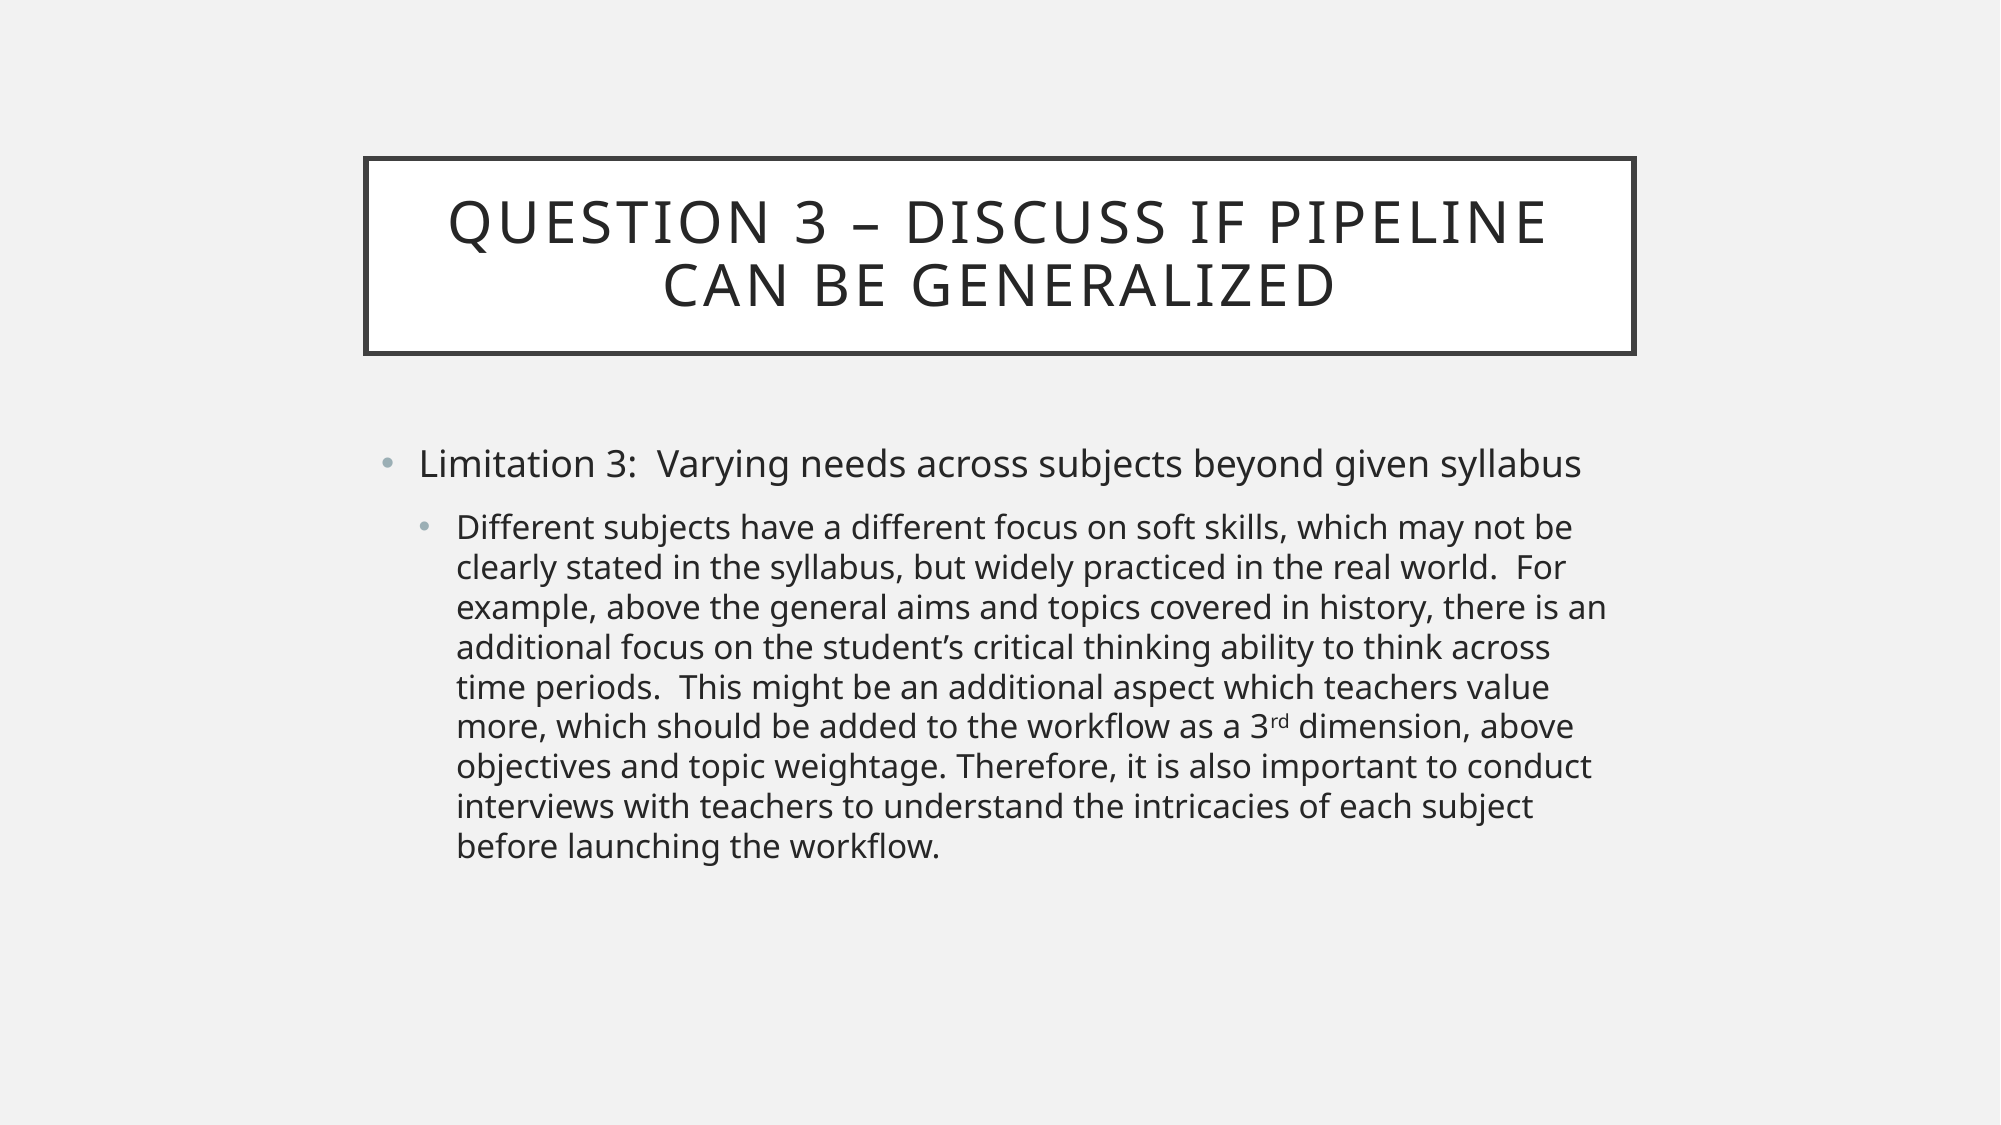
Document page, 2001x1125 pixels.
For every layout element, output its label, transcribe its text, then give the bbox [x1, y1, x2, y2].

list Limitation 3: Varying needs across subjects beyond given syllabus Different subjects have a different focus on soft skills, which may not be clearly stated in the syllabus, but widely practiced in the real world. For example, above the general aims and topics covered in history, there is an additional focus on the student’s critical thinking ability to think across time periods. This might be an additional aspect which teachers value more, which should be added to the workflow as a 3rd dimension, above objectives and topic weightage. Therefore, it is also important to conduct interviews with teachers to understand the intricacies of each subject before launching the workflow. [366, 432, 1634, 1003]
title Question 3 – Discuss if pipeline can be generalized [363, 156, 1637, 356]
